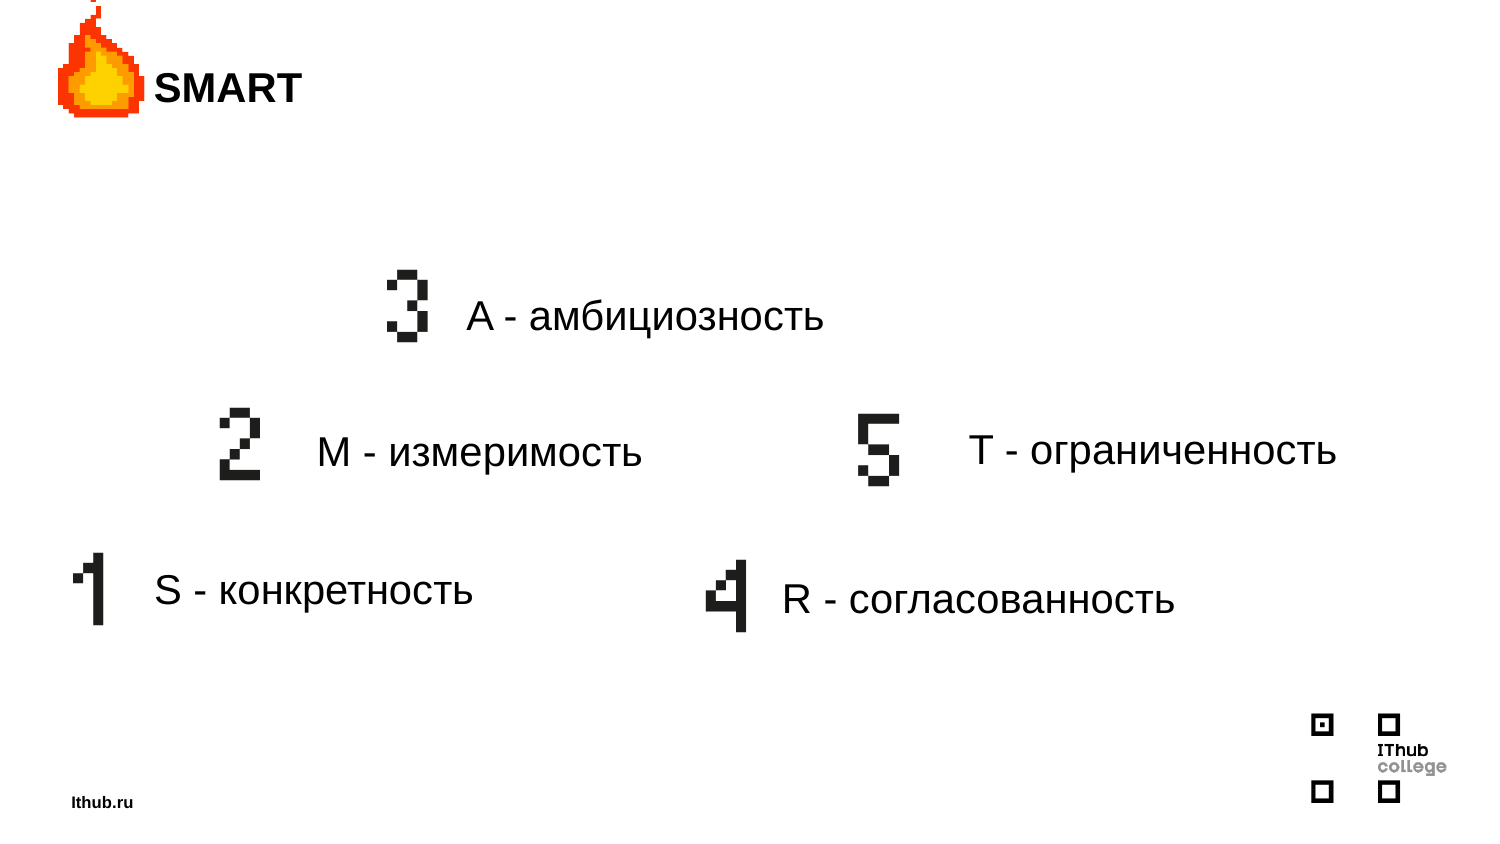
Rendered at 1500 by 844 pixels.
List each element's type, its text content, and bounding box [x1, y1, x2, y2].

picture [383, 266, 436, 353]
text_box M - измеримость [305, 418, 712, 521]
picture [853, 411, 906, 497]
picture [700, 556, 753, 643]
picture [214, 405, 267, 491]
text_box Ithub.ru [60, 786, 509, 817]
picture [25, 0, 172, 146]
text_box T - ограниченность [957, 417, 1350, 490]
title SMART [176, 55, 1071, 117]
text_box A - амбициозность [455, 282, 906, 385]
picture [1291, 694, 1450, 817]
text_box R - согласованность [770, 565, 1197, 668]
text_box S - конкретность [142, 557, 508, 660]
picture [69, 549, 109, 636]
